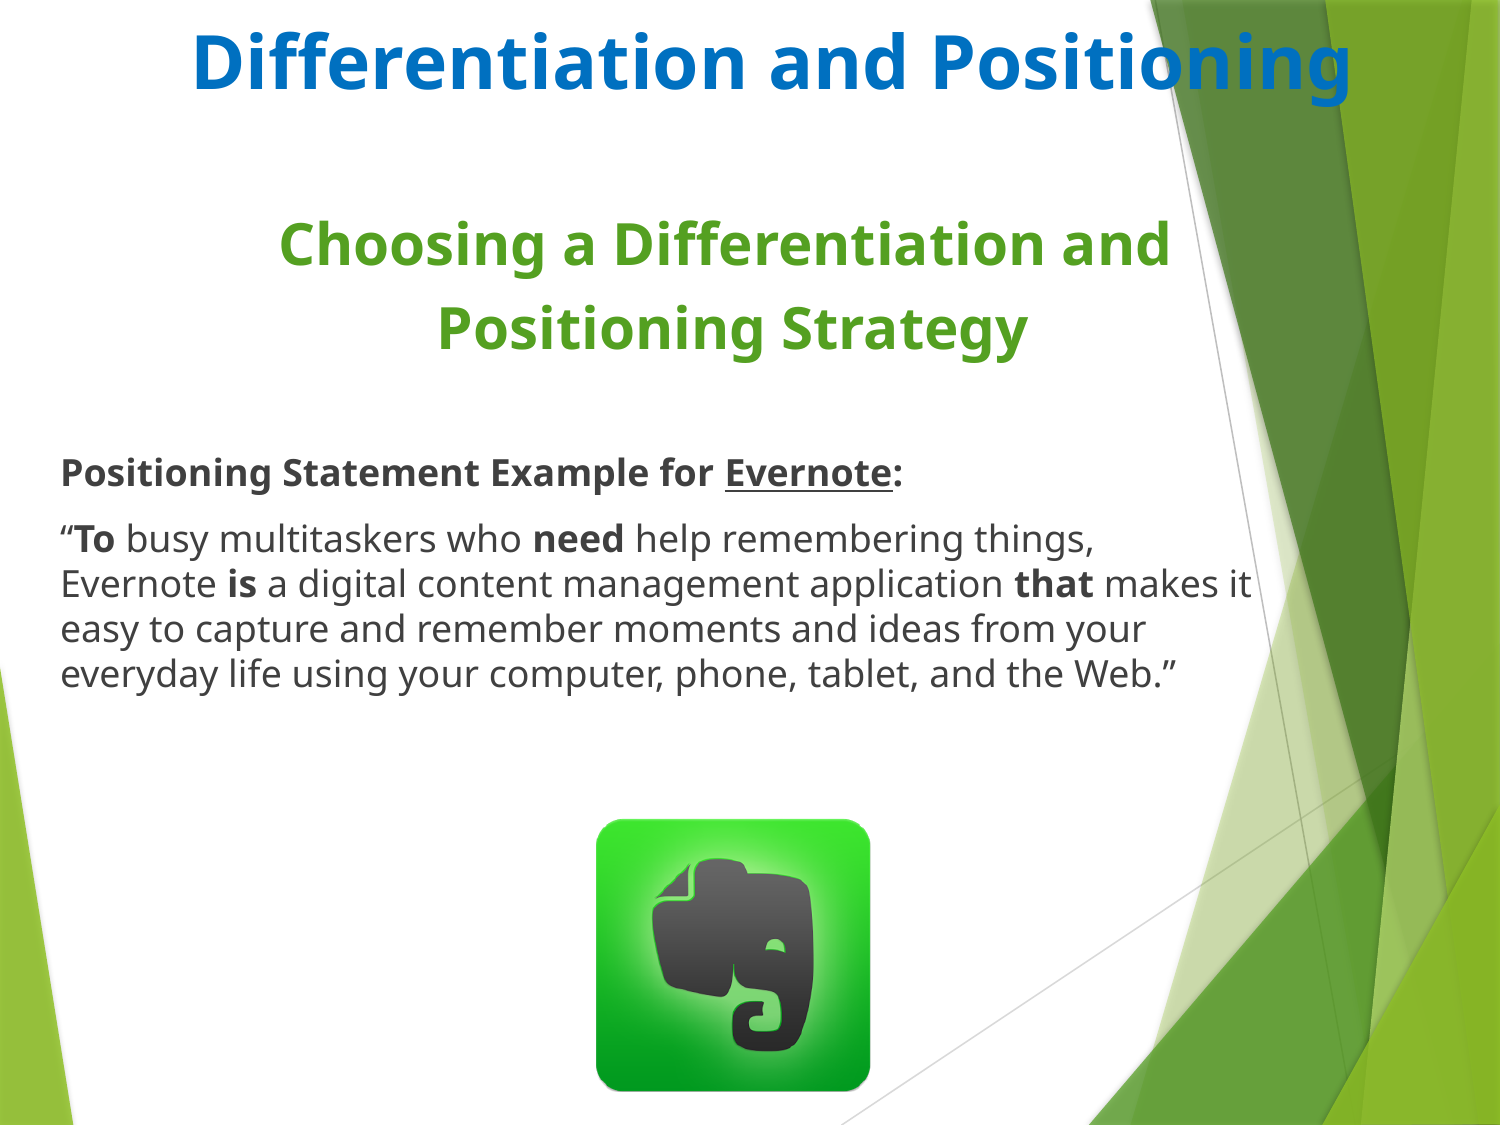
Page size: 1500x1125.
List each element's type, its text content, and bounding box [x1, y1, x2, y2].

text_box Differentiation and Positioning [135, 27, 1411, 112]
picture [595, 816, 871, 1092]
text_box Choosing a Differentiation and Positioning Strategy [24, 285, 1441, 370]
list Positioning Statement Example for Evernote: “To busy multitaskers who need help remembering things, Evernote is a digital content management application that makes it easy to capture and remember moments and ideas from your everyday life using your computer, phone, tablet, and the Web.” [45, 441, 1277, 745]
text_box [496, 1069, 1004, 1114]
